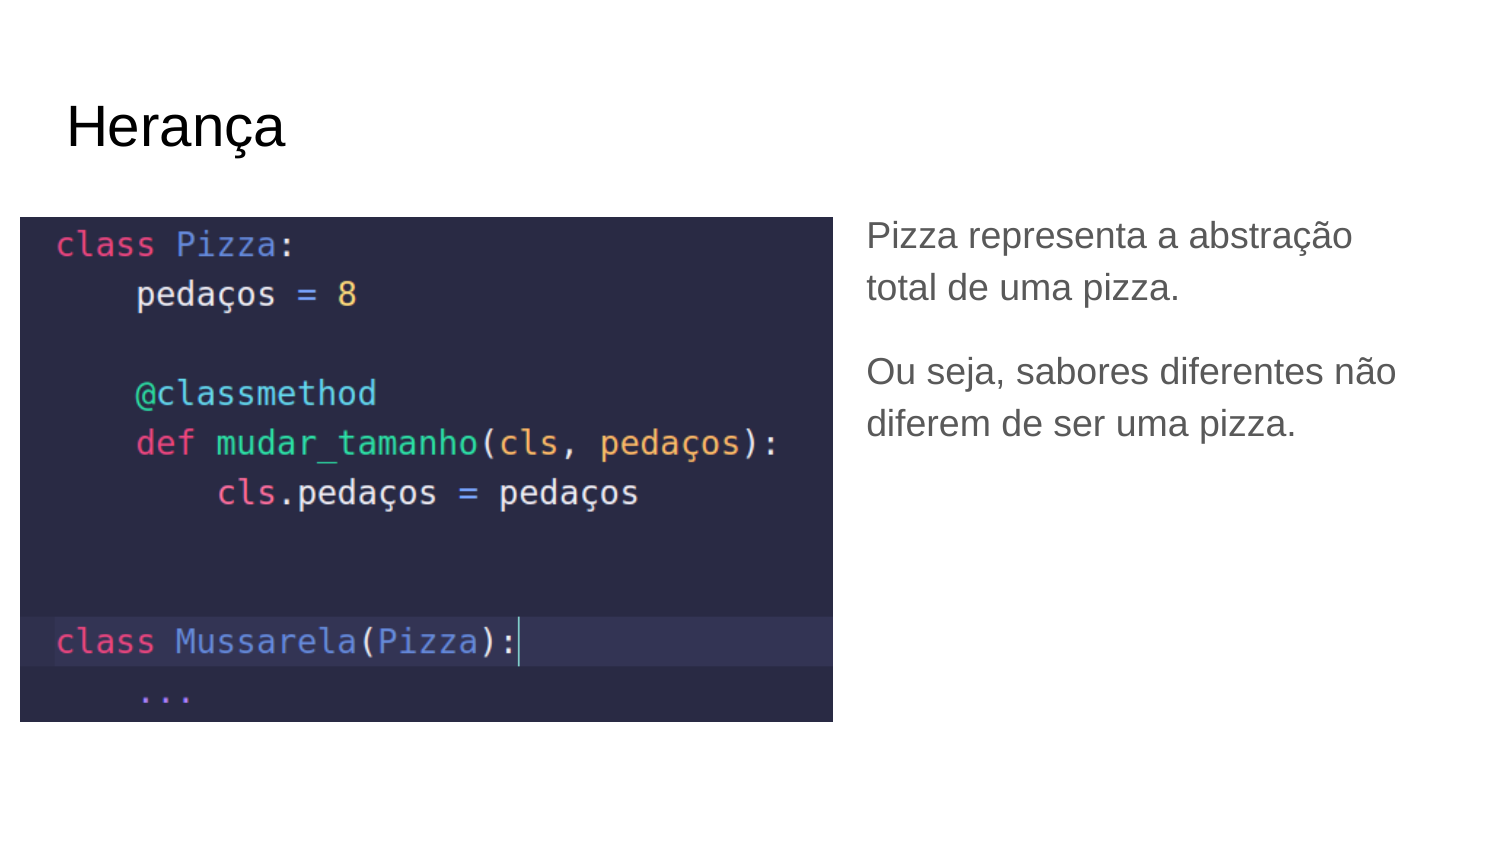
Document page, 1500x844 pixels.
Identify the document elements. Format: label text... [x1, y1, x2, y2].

list Pizza representa a abstração total de uma pizza. Ou seja, sabores diferentes não diferem de ser uma pizza. [851, 189, 1449, 750]
picture [20, 217, 834, 722]
title Herança [51, 72, 1449, 167]
